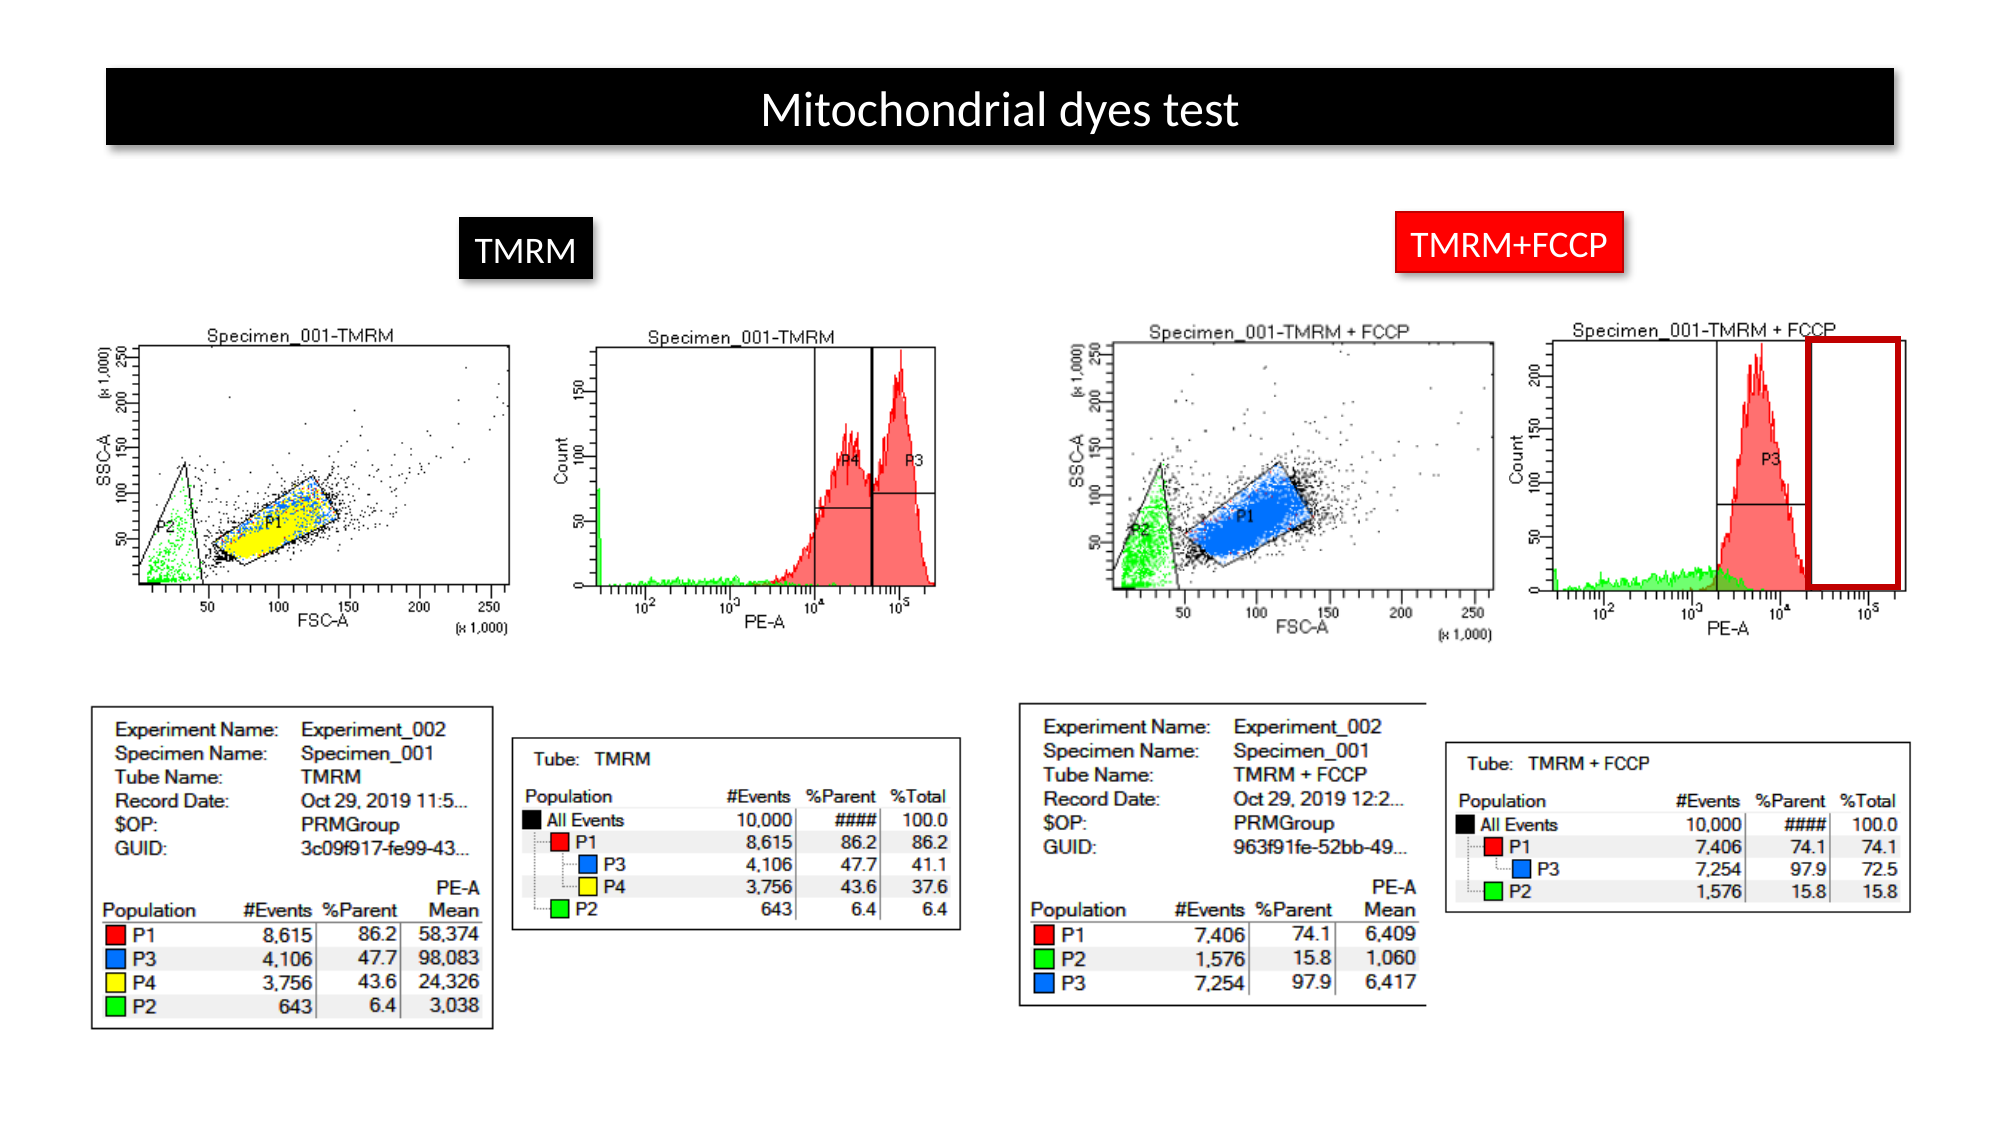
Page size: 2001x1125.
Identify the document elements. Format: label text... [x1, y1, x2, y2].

text_box TMRM+FCCP [1395, 211, 1624, 273]
text_box Mitochondrial dyes test [106, 68, 1894, 145]
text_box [509, 736, 971, 933]
picture [85, 310, 943, 648]
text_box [1438, 736, 1916, 917]
picture [1016, 700, 1427, 1012]
picture [1509, 317, 1915, 641]
picture [85, 700, 496, 1034]
text_box TMRM [459, 217, 593, 279]
picture [1056, 310, 1507, 648]
